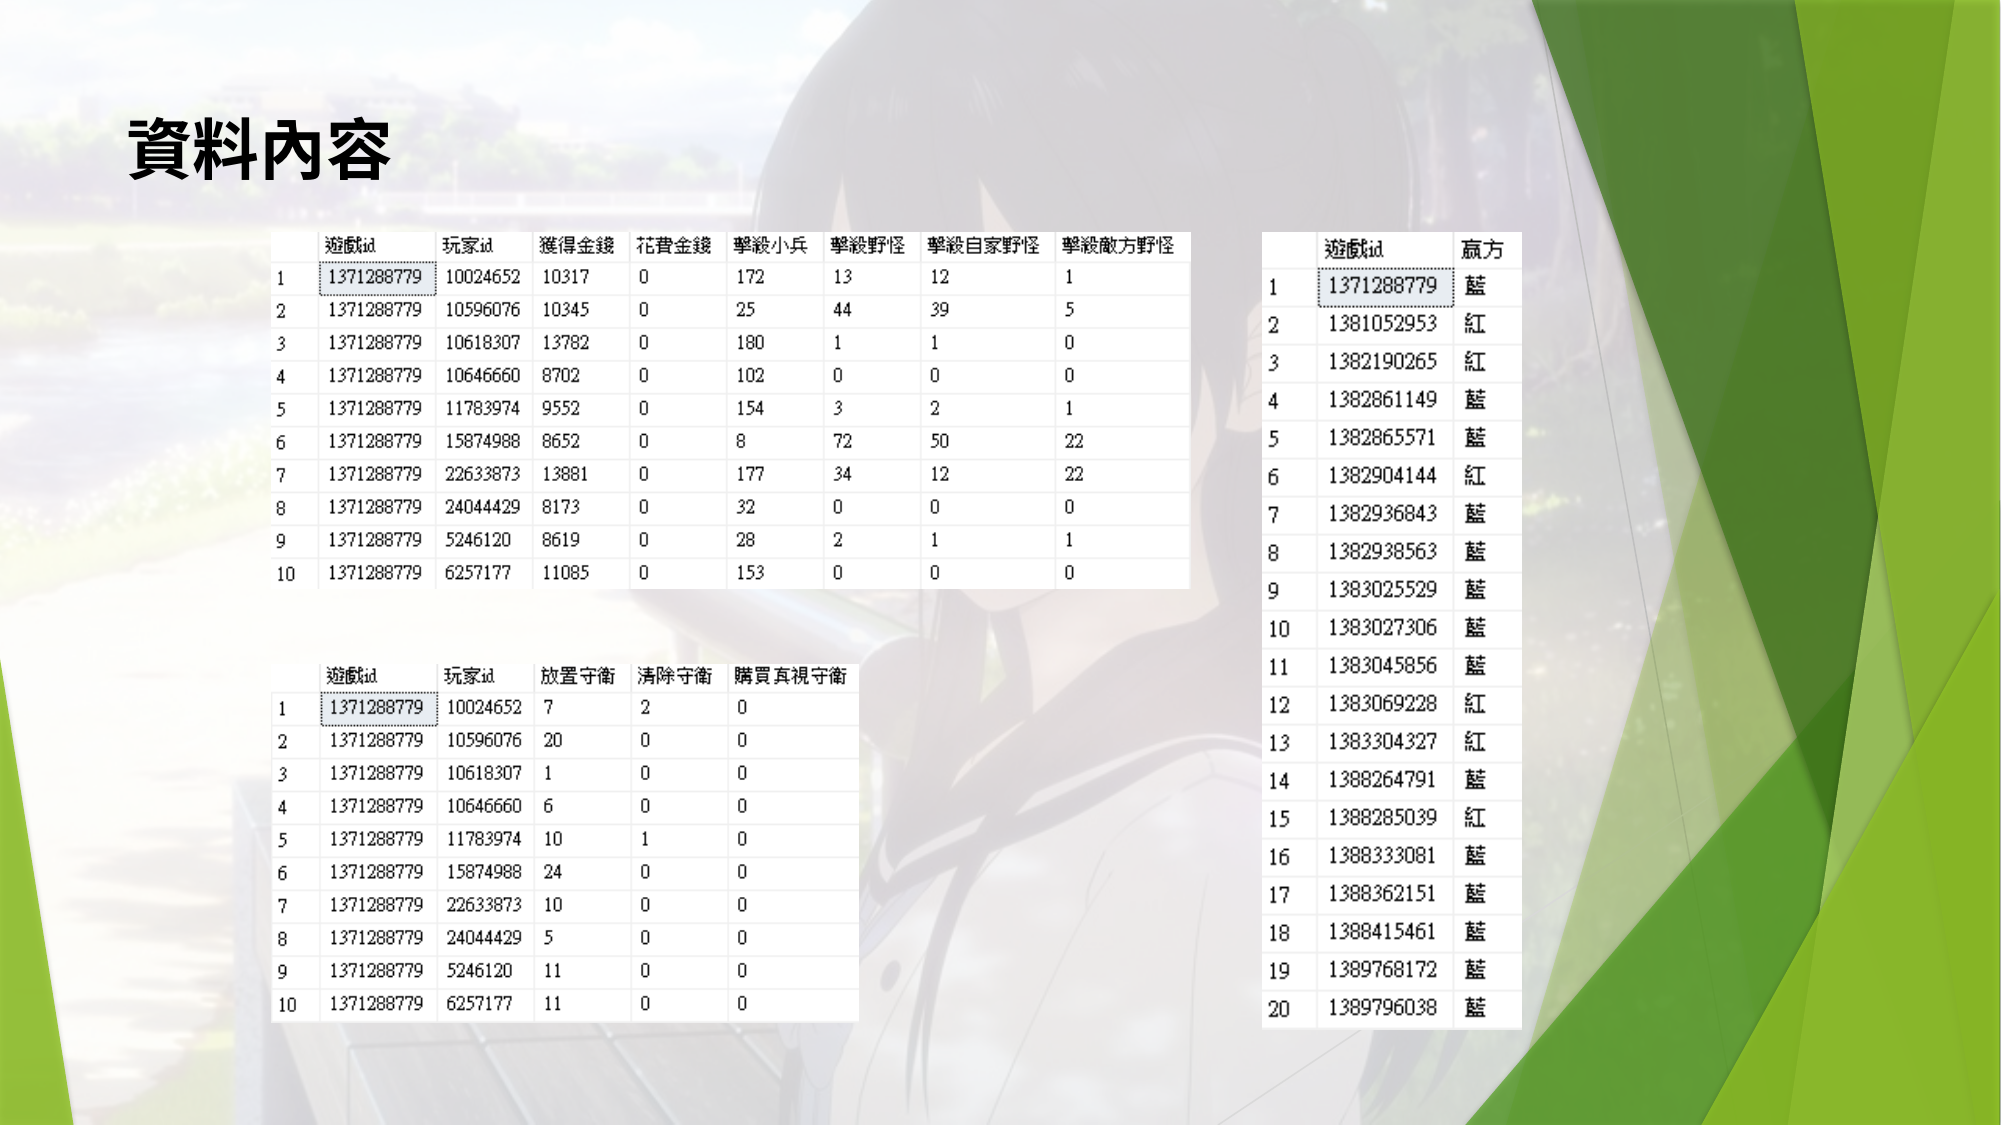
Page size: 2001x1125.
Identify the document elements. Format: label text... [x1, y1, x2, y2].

title 資料內容 [111, 99, 1522, 317]
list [270, 232, 1191, 590]
picture [270, 664, 860, 1023]
picture [1262, 232, 1522, 1031]
